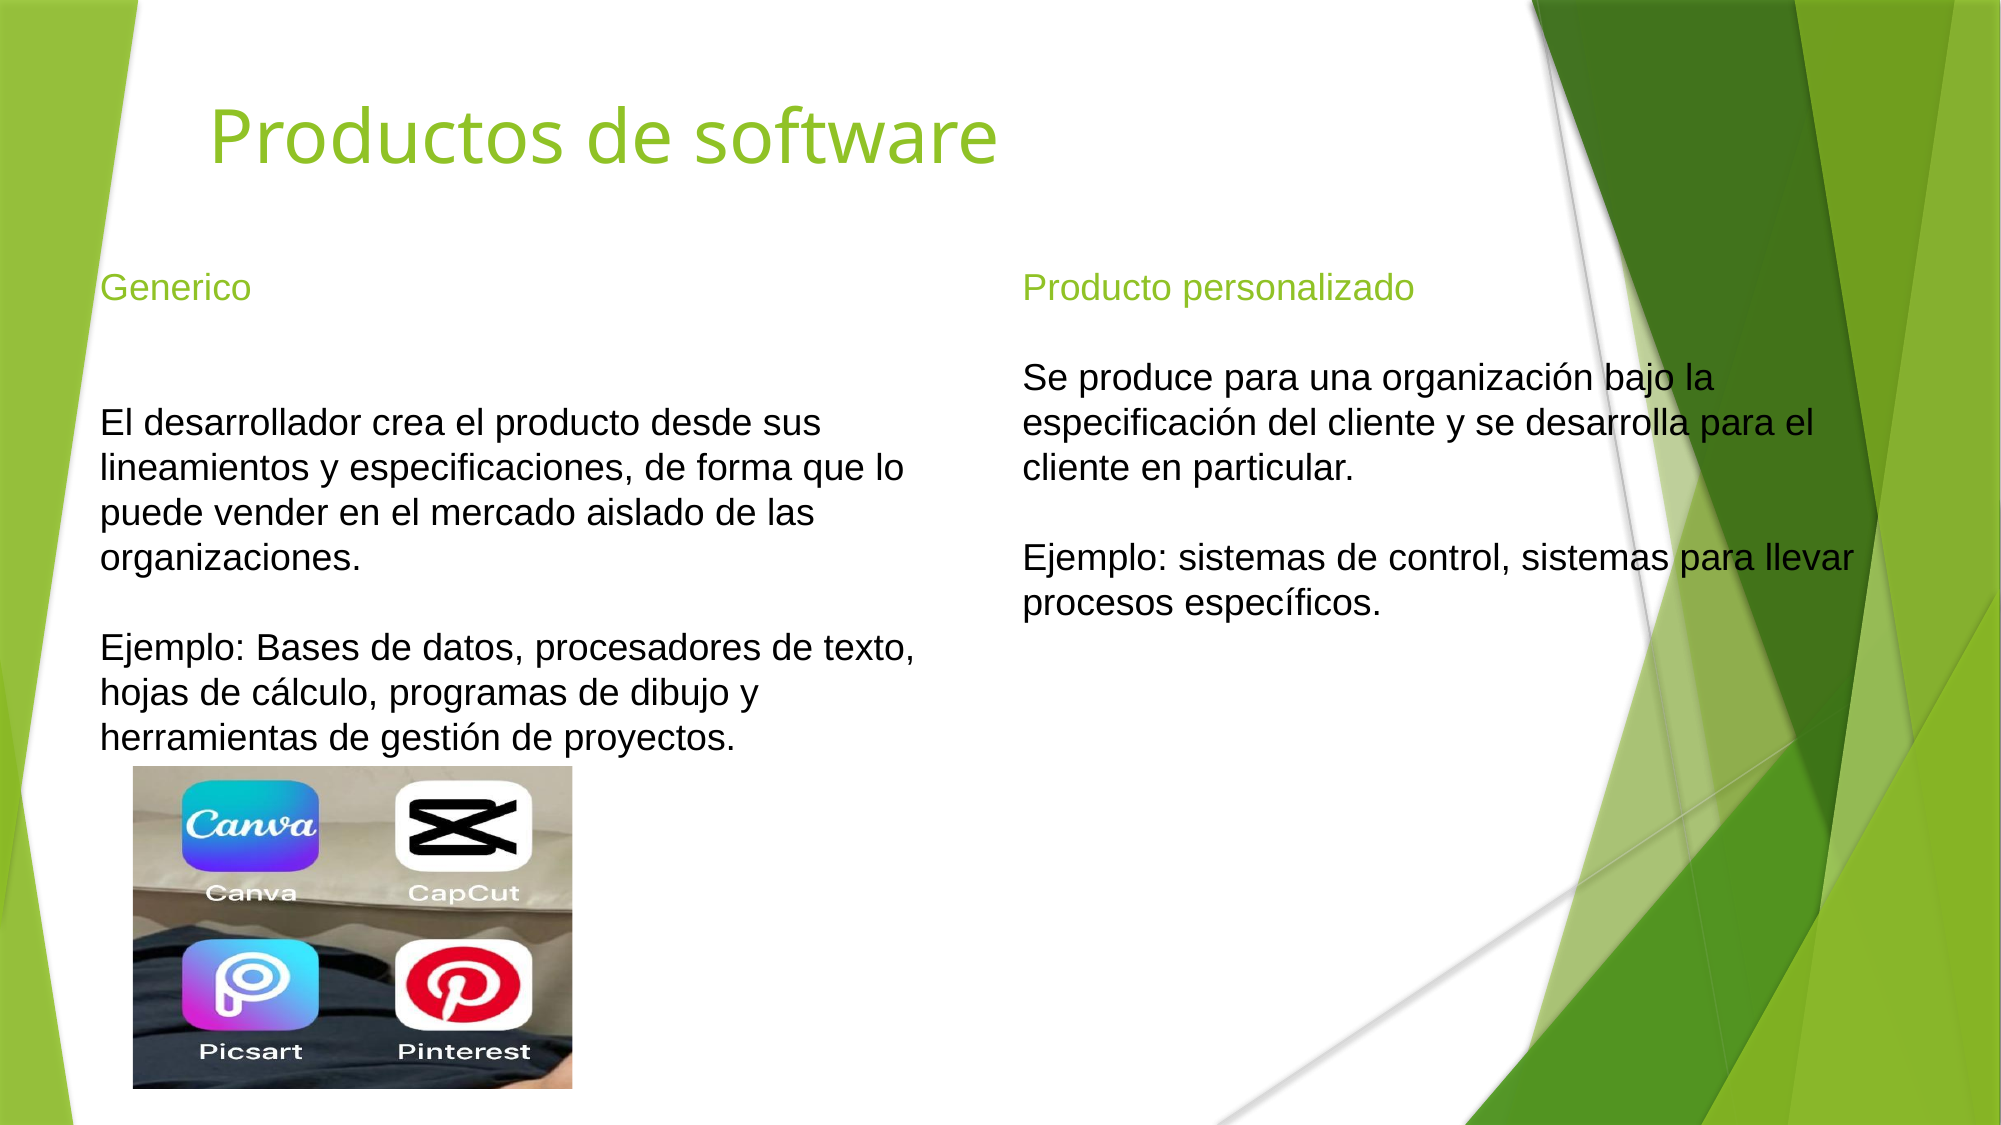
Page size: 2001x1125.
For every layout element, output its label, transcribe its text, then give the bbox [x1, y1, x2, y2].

title Productos de software [208, 39, 1571, 228]
list Generico El desarrollador crea el producto desde sus lineamientos y especificaciones, de forma que lo puede vender en el mercado aislado de las organizaciones. Ejemplo: Bases de datos, procesadores de texto, hojas de cálculo, programas de dibujo y herramientas de gestión de proyectos. [99, 263, 979, 916]
list Producto personalizado Se produce para una organización bajo la especificación del cliente y se desarrolla para el cliente en particular. Ejemplo: sistemas de control, sistemas para llevar procesos específicos. [1022, 263, 1901, 916]
picture [132, 766, 573, 1103]
